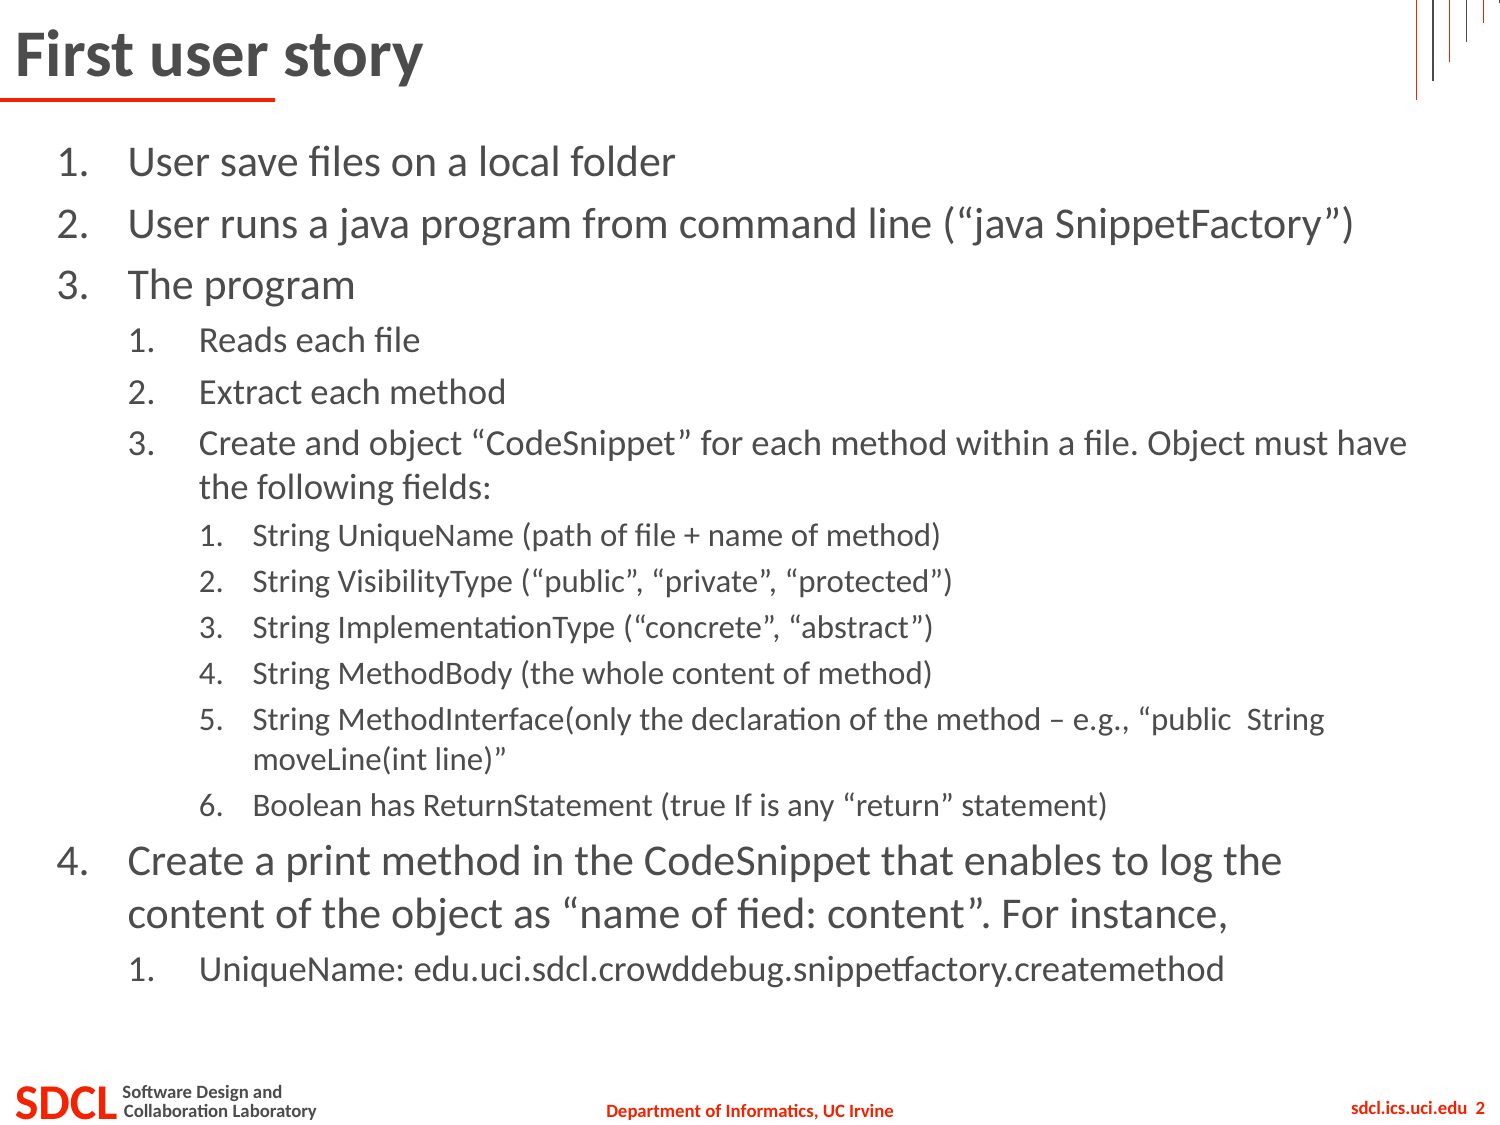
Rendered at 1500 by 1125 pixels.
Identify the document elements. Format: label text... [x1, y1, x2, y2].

title First user story [0, 0, 1350, 100]
list User save files on a local folder User runs a java program from command line (“java SnippetFactory”) The program Reads each file Extract each method Create and object “CodeSnippet” for each method within a file. Object must have the following fields: String UniqueName (path of file + name of method) String VisibilityType (“public”, “private”, “protected”) String ImplementationType (“concrete”, “abstract”) String MethodBody (the whole content of method) String MethodInterface(only the declaration of the method – e.g., “public String moveLine(int line)” Boolean has ReturnStatement (true If is any “return” statement) Create a print method in the CodeSnippet that enables to log the content of the object as “name of fied: content”. For instance, UniqueName: edu.uci.sdcl.crowddebug.snippetfactory.createmethod [41, 125, 1447, 1005]
